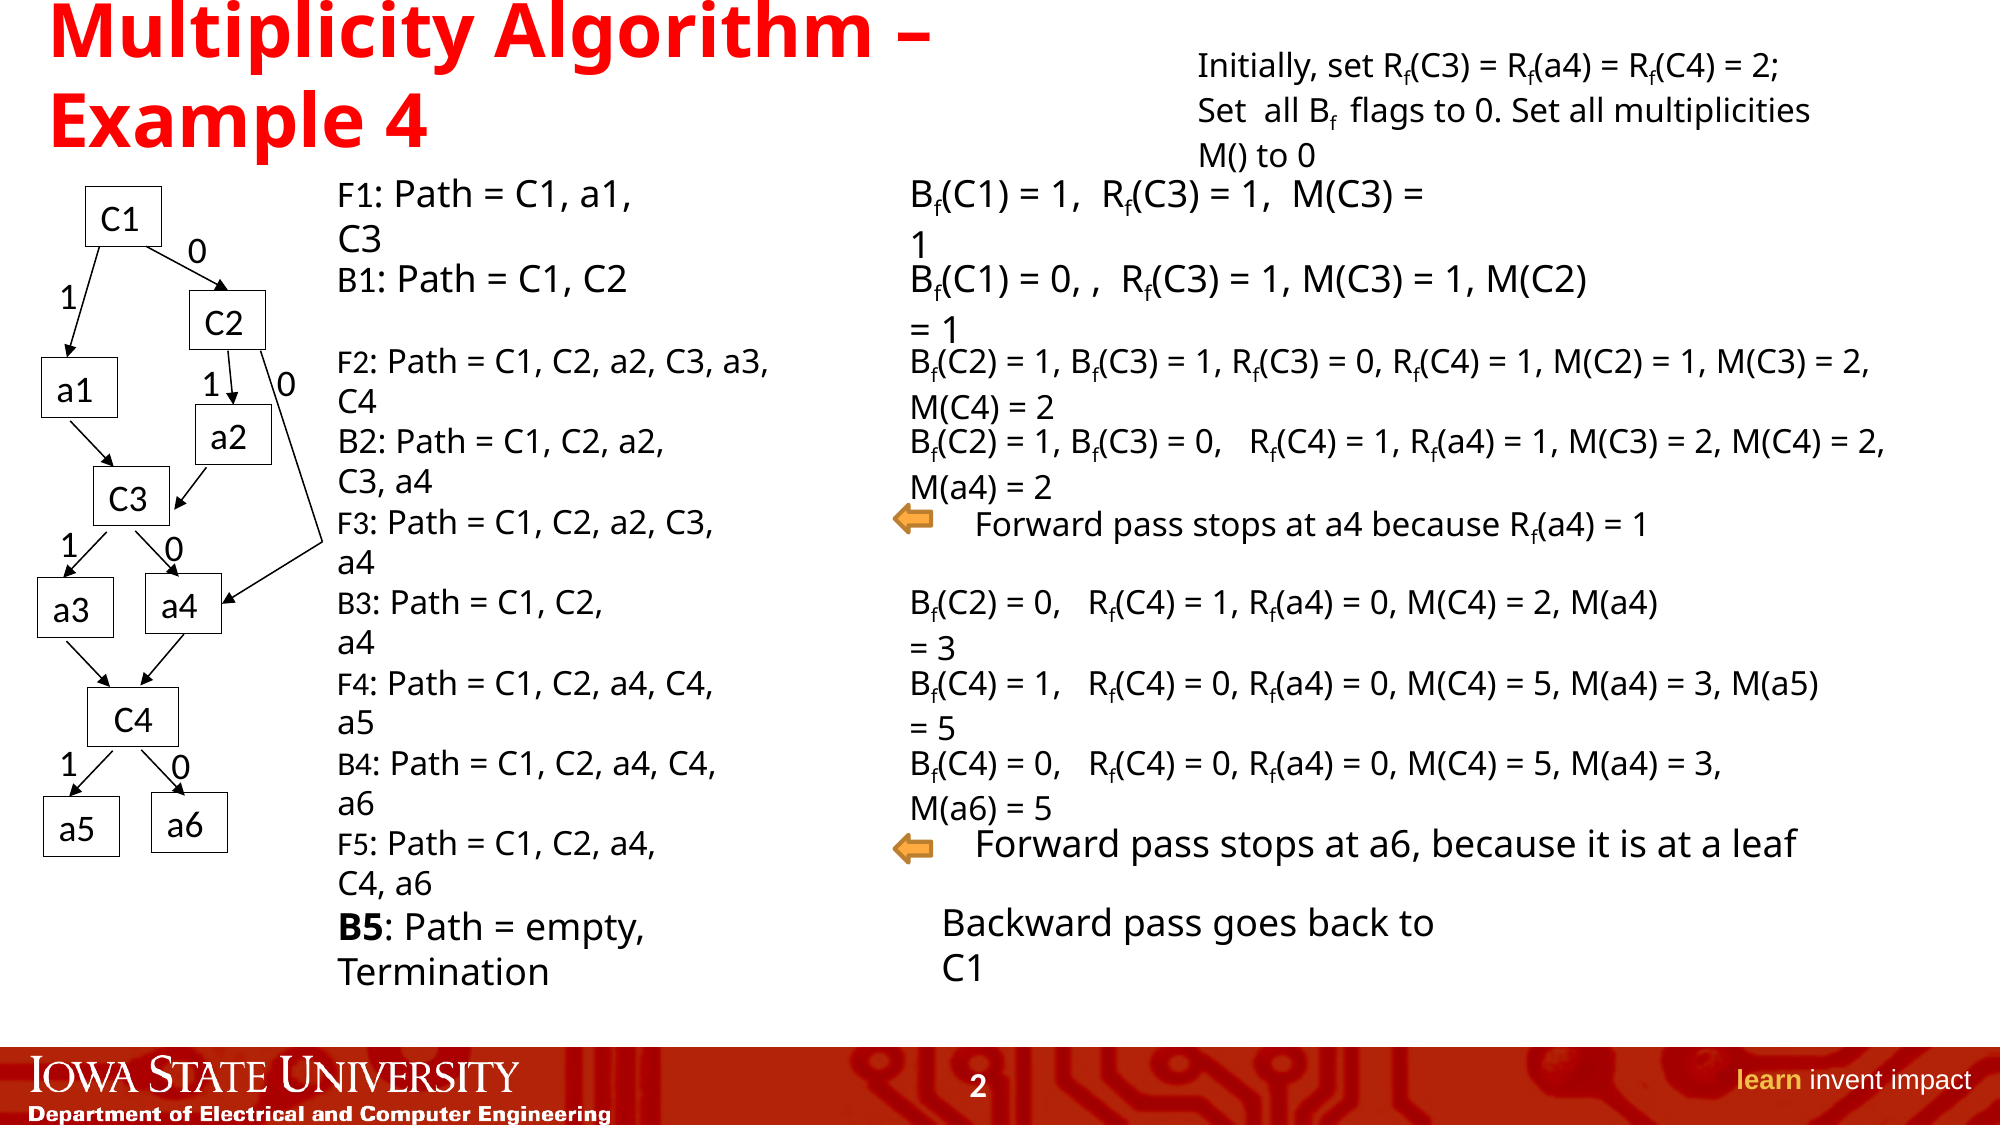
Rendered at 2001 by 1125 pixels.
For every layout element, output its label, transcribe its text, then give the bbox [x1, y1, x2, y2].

text_box Bf(C1) = 1, Rf(C3) = 1, M(C3) = 1 [894, 162, 1458, 247]
text_box Forward pass stops at a6, because it is at a leaf [959, 812, 1838, 873]
text_box Bf(C4) = 0, Rf(C4) = 0, Rf(a4) = 0, M(C4) = 5, M(a4) = 3, M(a6) = 5 [894, 734, 1831, 835]
text_box Forward pass stops at a4 because Rf(a4) = 1 [959, 495, 1678, 556]
text_box Initially, set Rf(C3) = Rf(a4) = Rf(C4) = 2; Set all Bf flags to 0. Set all multiplicities M() to 0 [1182, 36, 1879, 182]
text_box F3: Path = C1, C2, a2, C3, a4 [328, 493, 736, 589]
title Multiplicity Algorithm – Example 4 [32, 14, 1134, 131]
text_box B2: Path = C1, C2, a2, C3, a4 [328, 413, 728, 493]
text_box F1: Path = C1, a1, C3 [322, 162, 665, 267]
text_box B3: Path = C1, C2, a4 [328, 573, 664, 654]
text_box [892, 832, 934, 865]
text_box Backward pass goes back to C1 [926, 891, 1473, 997]
text_box Bf(C2) = 1, Bf(C3) = 1, Rf(C3) = 0, Rf(C4) = 1, M(C2) = 1, M(C3) = 2, M(C4) = 2 [894, 333, 1943, 413]
text_box Bf(C4) = 1, Rf(C4) = 0, Rf(a4) = 0, M(C4) = 5, M(a4) = 3, M(a5) = 5 [894, 654, 1838, 755]
picture [0, 1047, 2000, 1125]
text_box Bf(C2) = 0, Rf(C4) = 1, Rf(a4) = 0, M(C4) = 2, M(a4) = 3 [894, 573, 1695, 654]
text_box F2: Path = C1, C2, a2, C3, a3, C4 [328, 332, 789, 428]
text_box F4: Path = C1, C2, a4, C4, a5 [328, 654, 740, 734]
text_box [37, 186, 323, 858]
text_box F5: Path = C1, C2, a4, C4, a6 [322, 814, 728, 910]
text_box B4: Path = C1, C2, a4, C4, a6 [328, 734, 740, 830]
text_box Bf(C2) = 1, Bf(C3) = 0, Rf(C4) = 1, Rf(a4) = 1, M(C3) = 2, M(C4) = 2, M(a4) = 2 [894, 413, 1943, 514]
slide_number 2 [753, 1054, 1204, 1115]
text_box Bf(C1) = 0, , Rf(C3) = 1, M(C3) = 1, M(C2) = 1 [894, 247, 1614, 333]
text_box B1: Path = C1, C2 [328, 247, 643, 308]
text_box [892, 502, 934, 535]
text_box B5: Path = empty, Termination [322, 895, 823, 1000]
